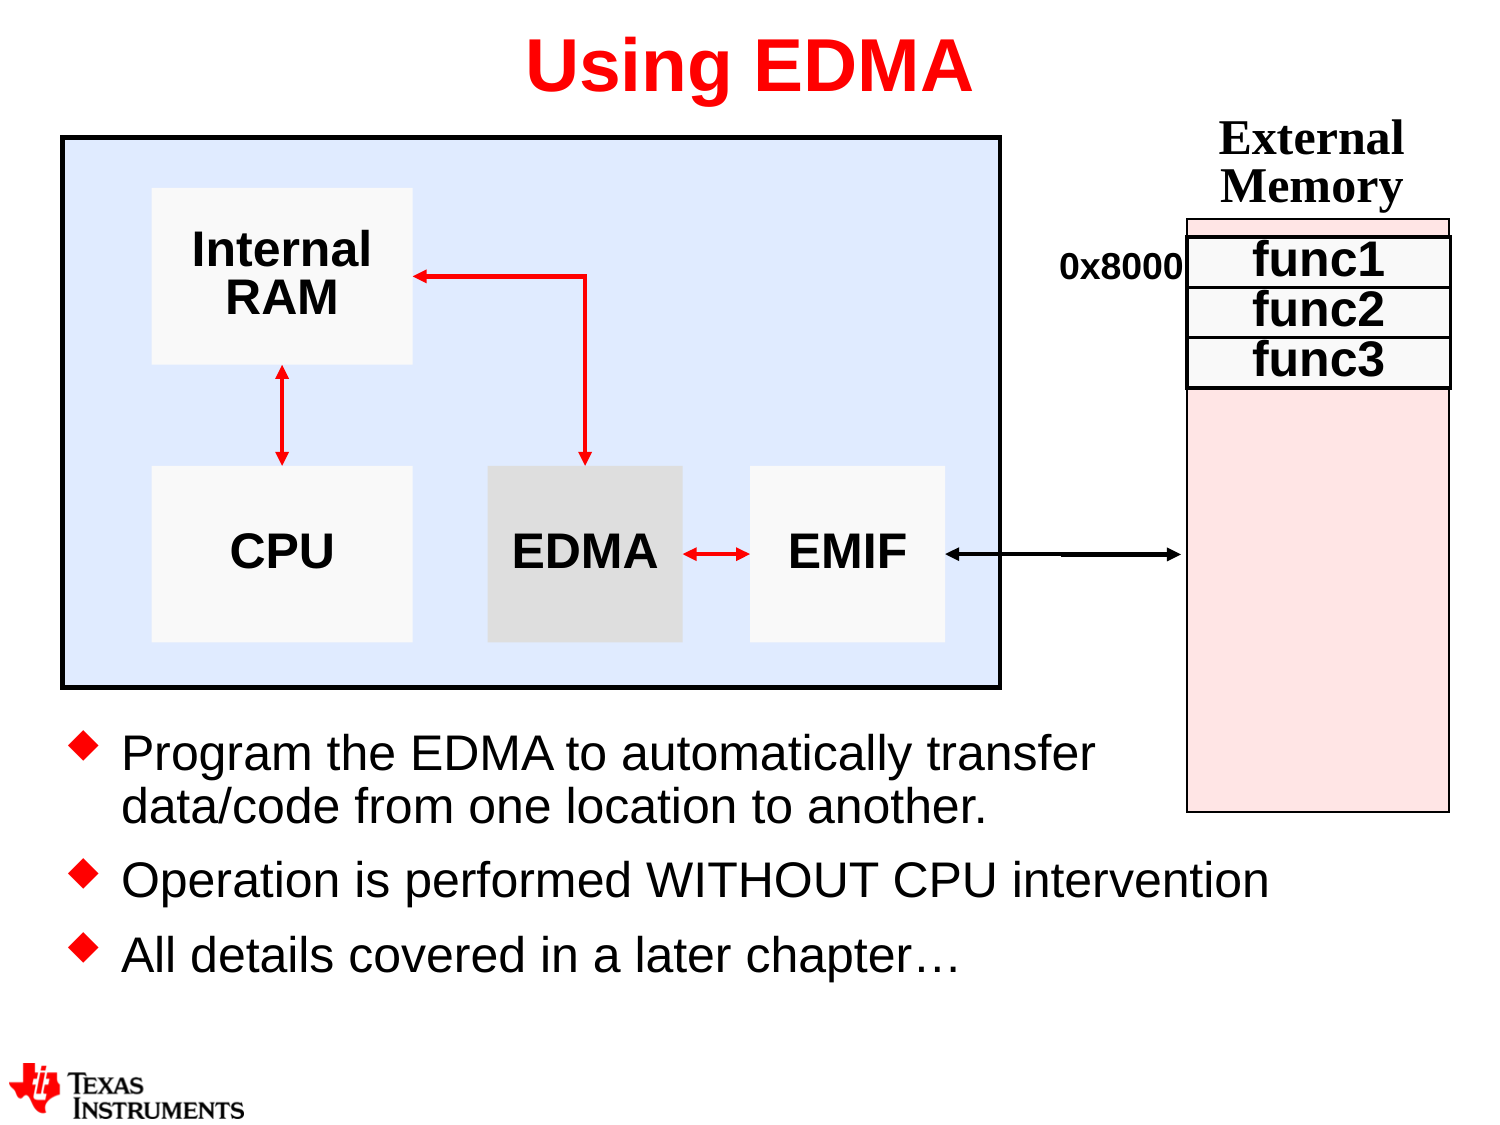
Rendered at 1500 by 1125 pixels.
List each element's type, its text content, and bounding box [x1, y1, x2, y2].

picture [8, 1062, 245, 1120]
text_box [1187, 219, 1450, 237]
text_box func2 [1187, 287, 1450, 337]
text_box func1 [1187, 237, 1450, 287]
text_box EDMA [487, 465, 683, 643]
text_box Internal RAM [151, 187, 413, 365]
text_box EMIF [750, 465, 946, 643]
text_box func3 [1187, 337, 1450, 388]
title Using EDMA [0, 0, 1500, 122]
text_box [1187, 388, 1450, 813]
text_box Program the EDMA to automatically transfer data/code from one location to another. Operation is performed WITHOUT CPU intervention All details covered in a later chapter… [50, 719, 1300, 991]
text_box External Memory [1203, 108, 1420, 219]
text_box 0x8000 [1071, 244, 1172, 295]
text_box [412, 276, 586, 467]
text_box [62, 137, 1000, 688]
text_box CPU [151, 465, 413, 643]
